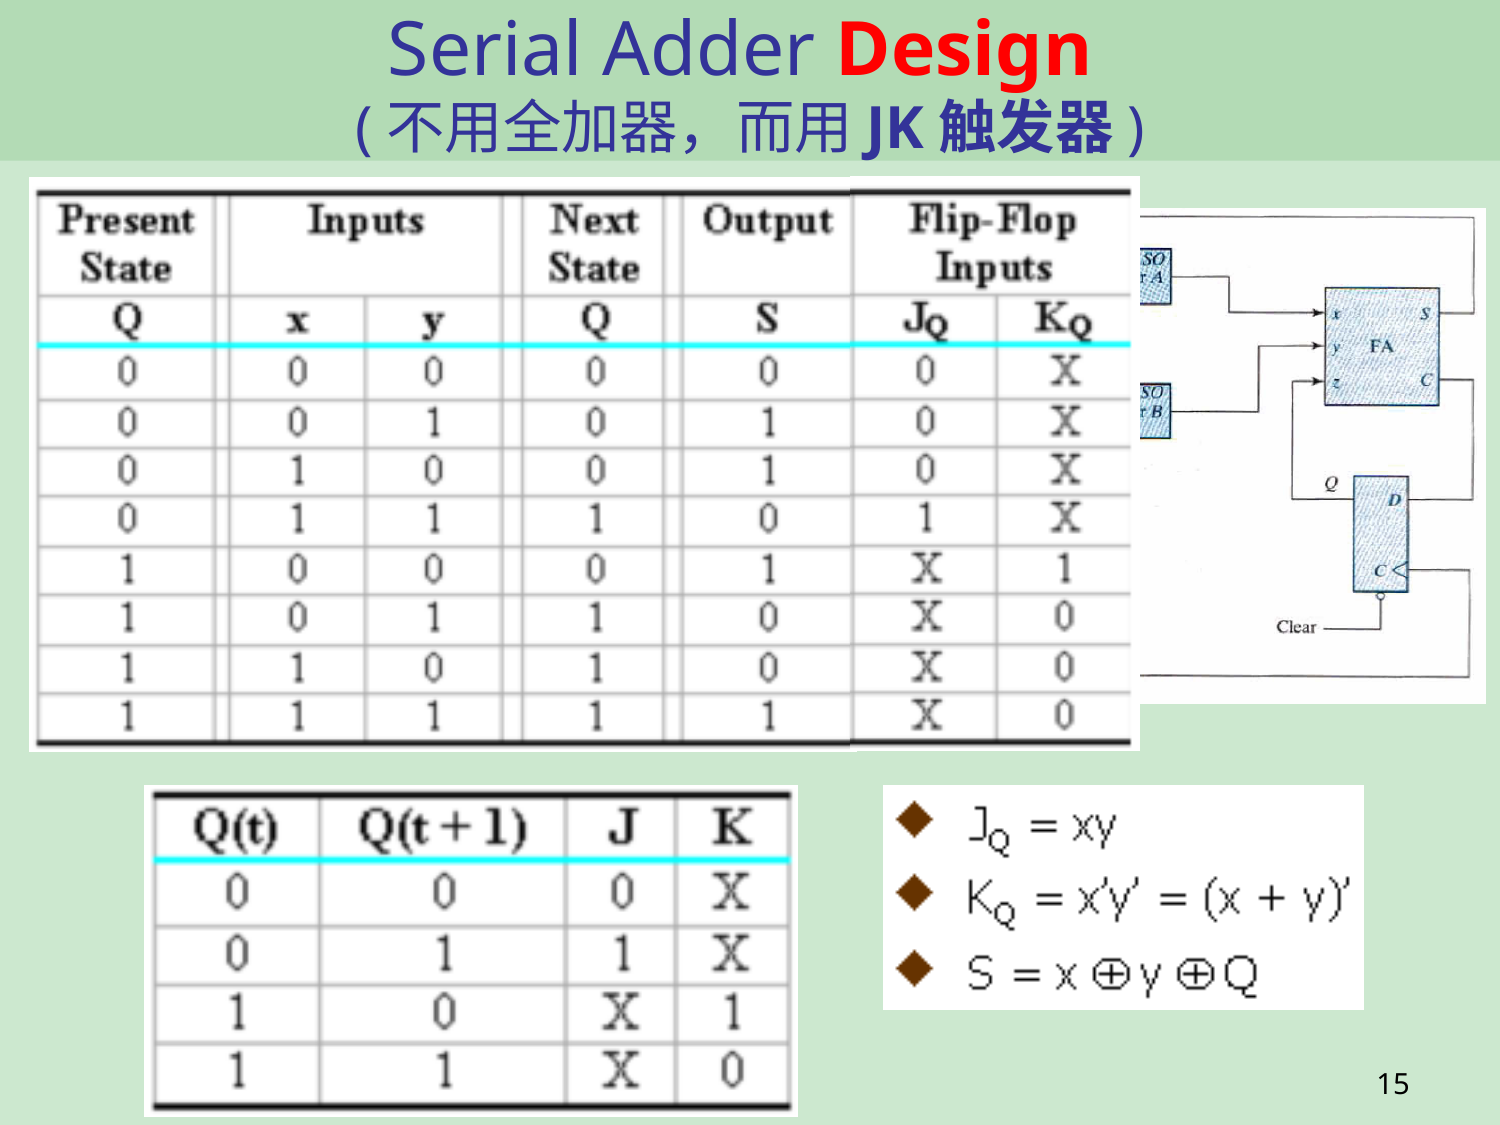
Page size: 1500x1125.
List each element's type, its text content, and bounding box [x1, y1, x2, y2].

title Serial Adder Design (不用全加器，而用JK触发器) [17, 11, 1483, 149]
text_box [144, 176, 1364, 1117]
slide_number 15 [1369, 1037, 1426, 1113]
picture [29, 177, 144, 752]
picture [1364, 207, 1486, 704]
